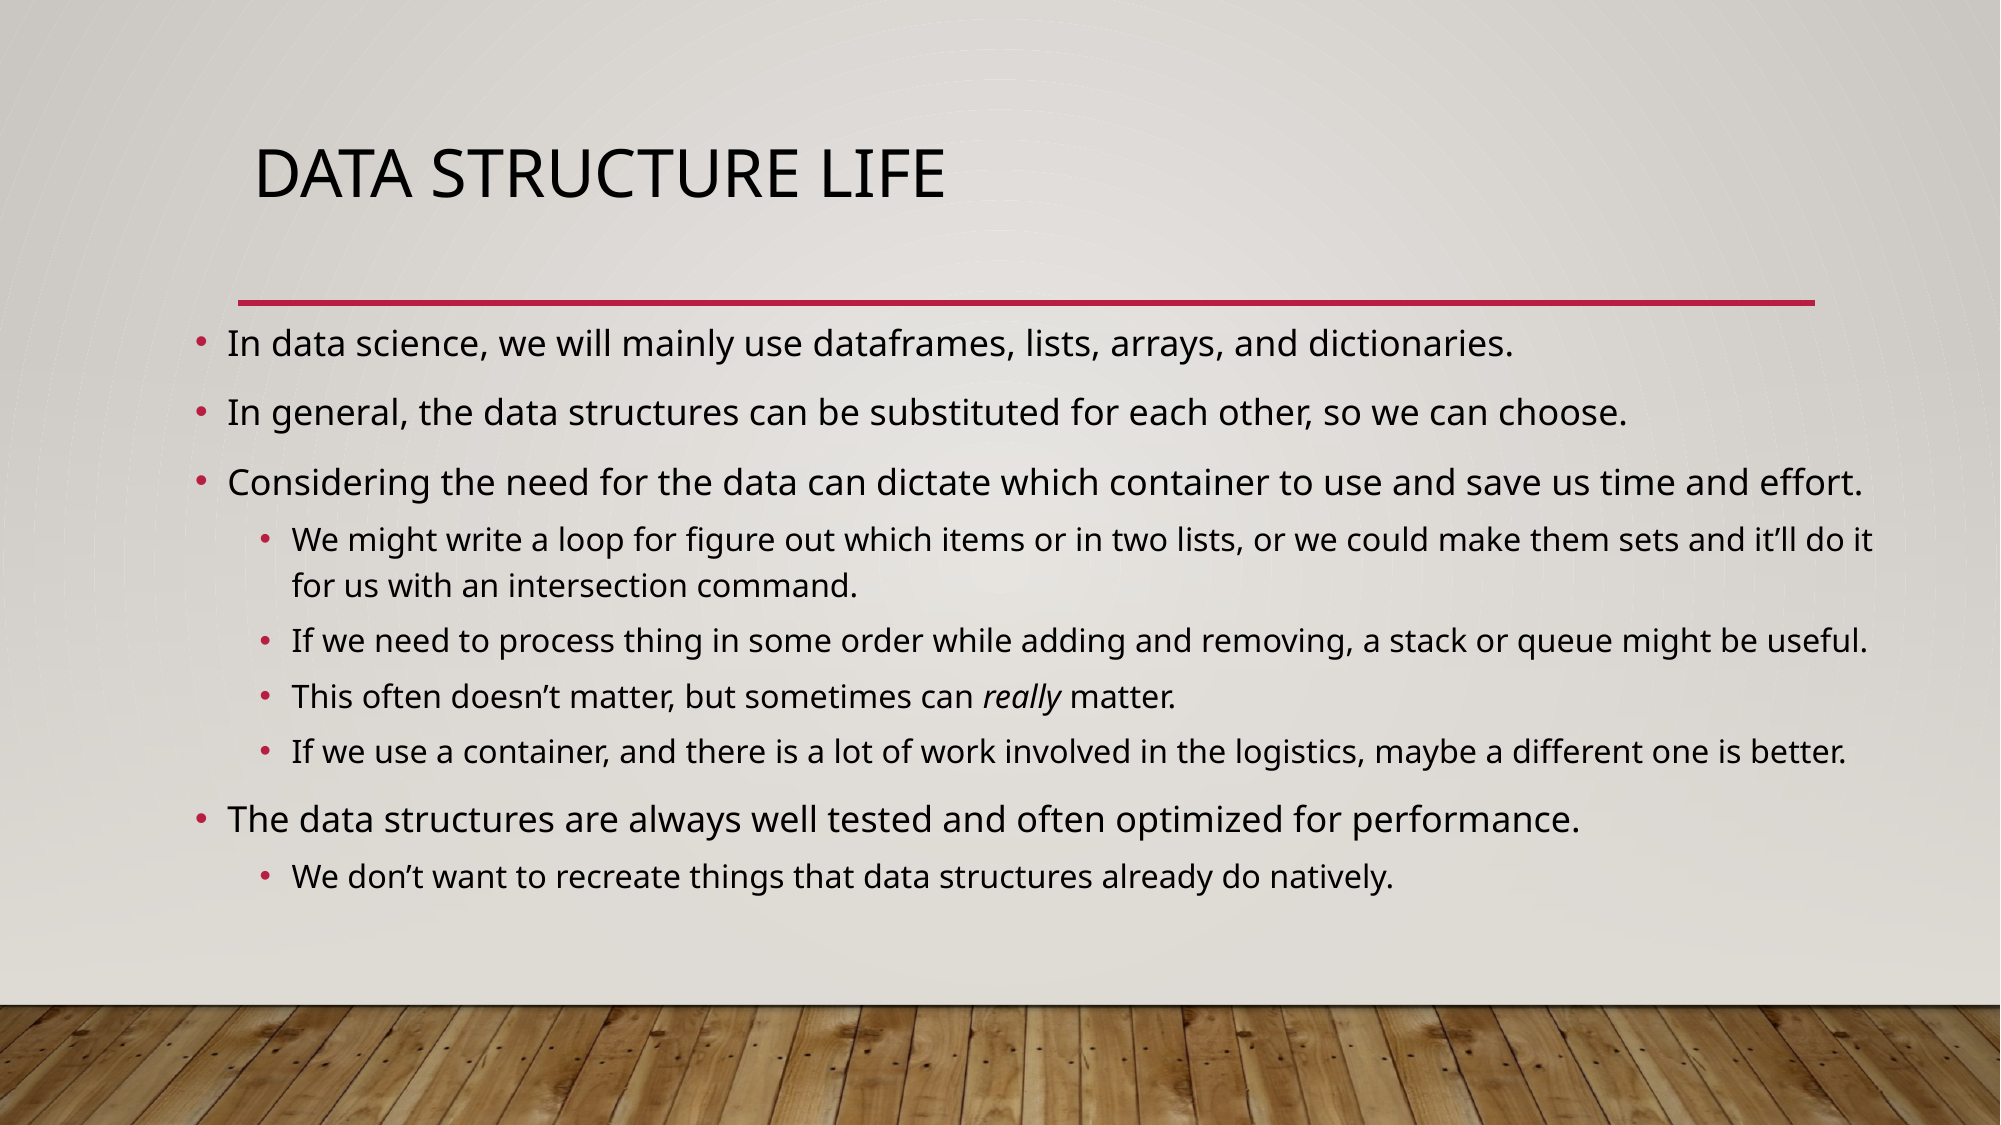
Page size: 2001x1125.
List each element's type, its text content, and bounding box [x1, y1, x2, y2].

picture [0, 1005, 2000, 1125]
list In data science, we will mainly use dataframes, lists, arrays, and dictionaries. In general, the data structures can be substituted for each other, so we can choose. Considering the need for the data can dictate which container to use and save us time and effort. We might write a loop for figure out which items or in two lists, or we could make them sets and it’ll do it for us with an intersection command. If we need to process thing in some order while adding and removing, a stack or queue might be useful. This often doesn’t matter, but sometimes can really matter. If we use a container, and there is a lot of work involved in the logistics, maybe a different one is better. The data structures are always well tested and often optimized for performance. We don’t want to recreate things that data structures already do natively. [180, 304, 1902, 1006]
title Data Structure Life [238, 131, 1814, 304]
